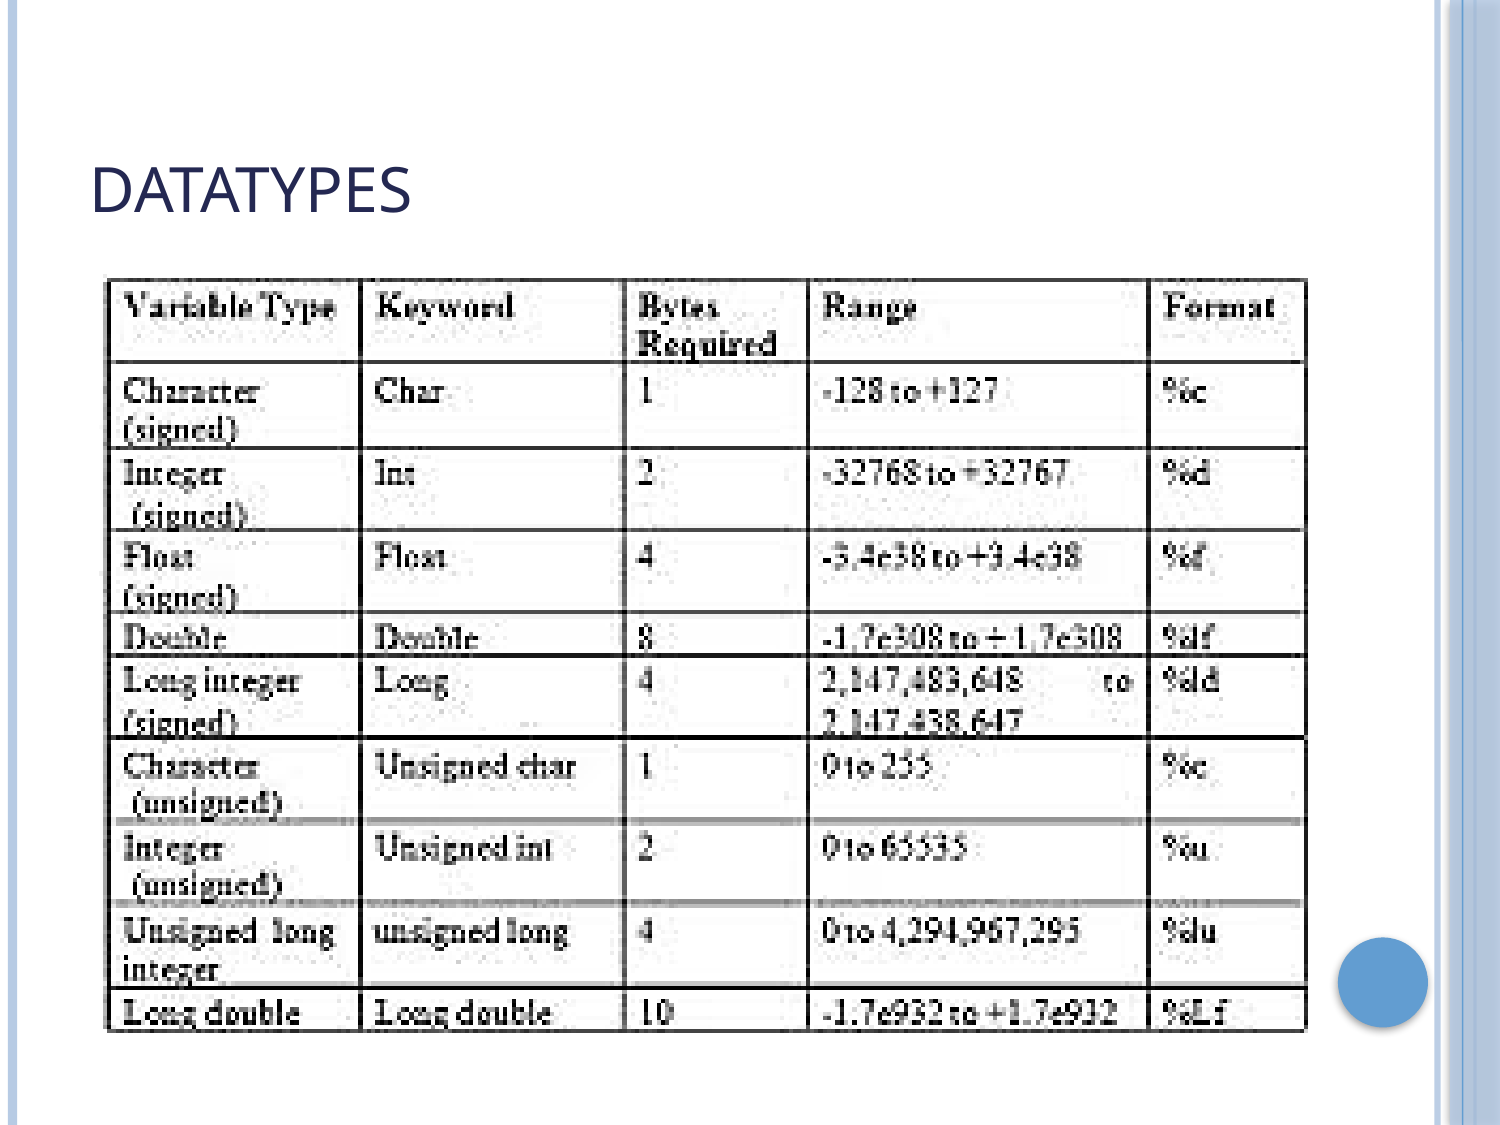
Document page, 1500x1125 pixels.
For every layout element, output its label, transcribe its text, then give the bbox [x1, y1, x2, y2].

picture [99, 274, 1313, 1038]
title Datatypes [75, 45, 1300, 233]
